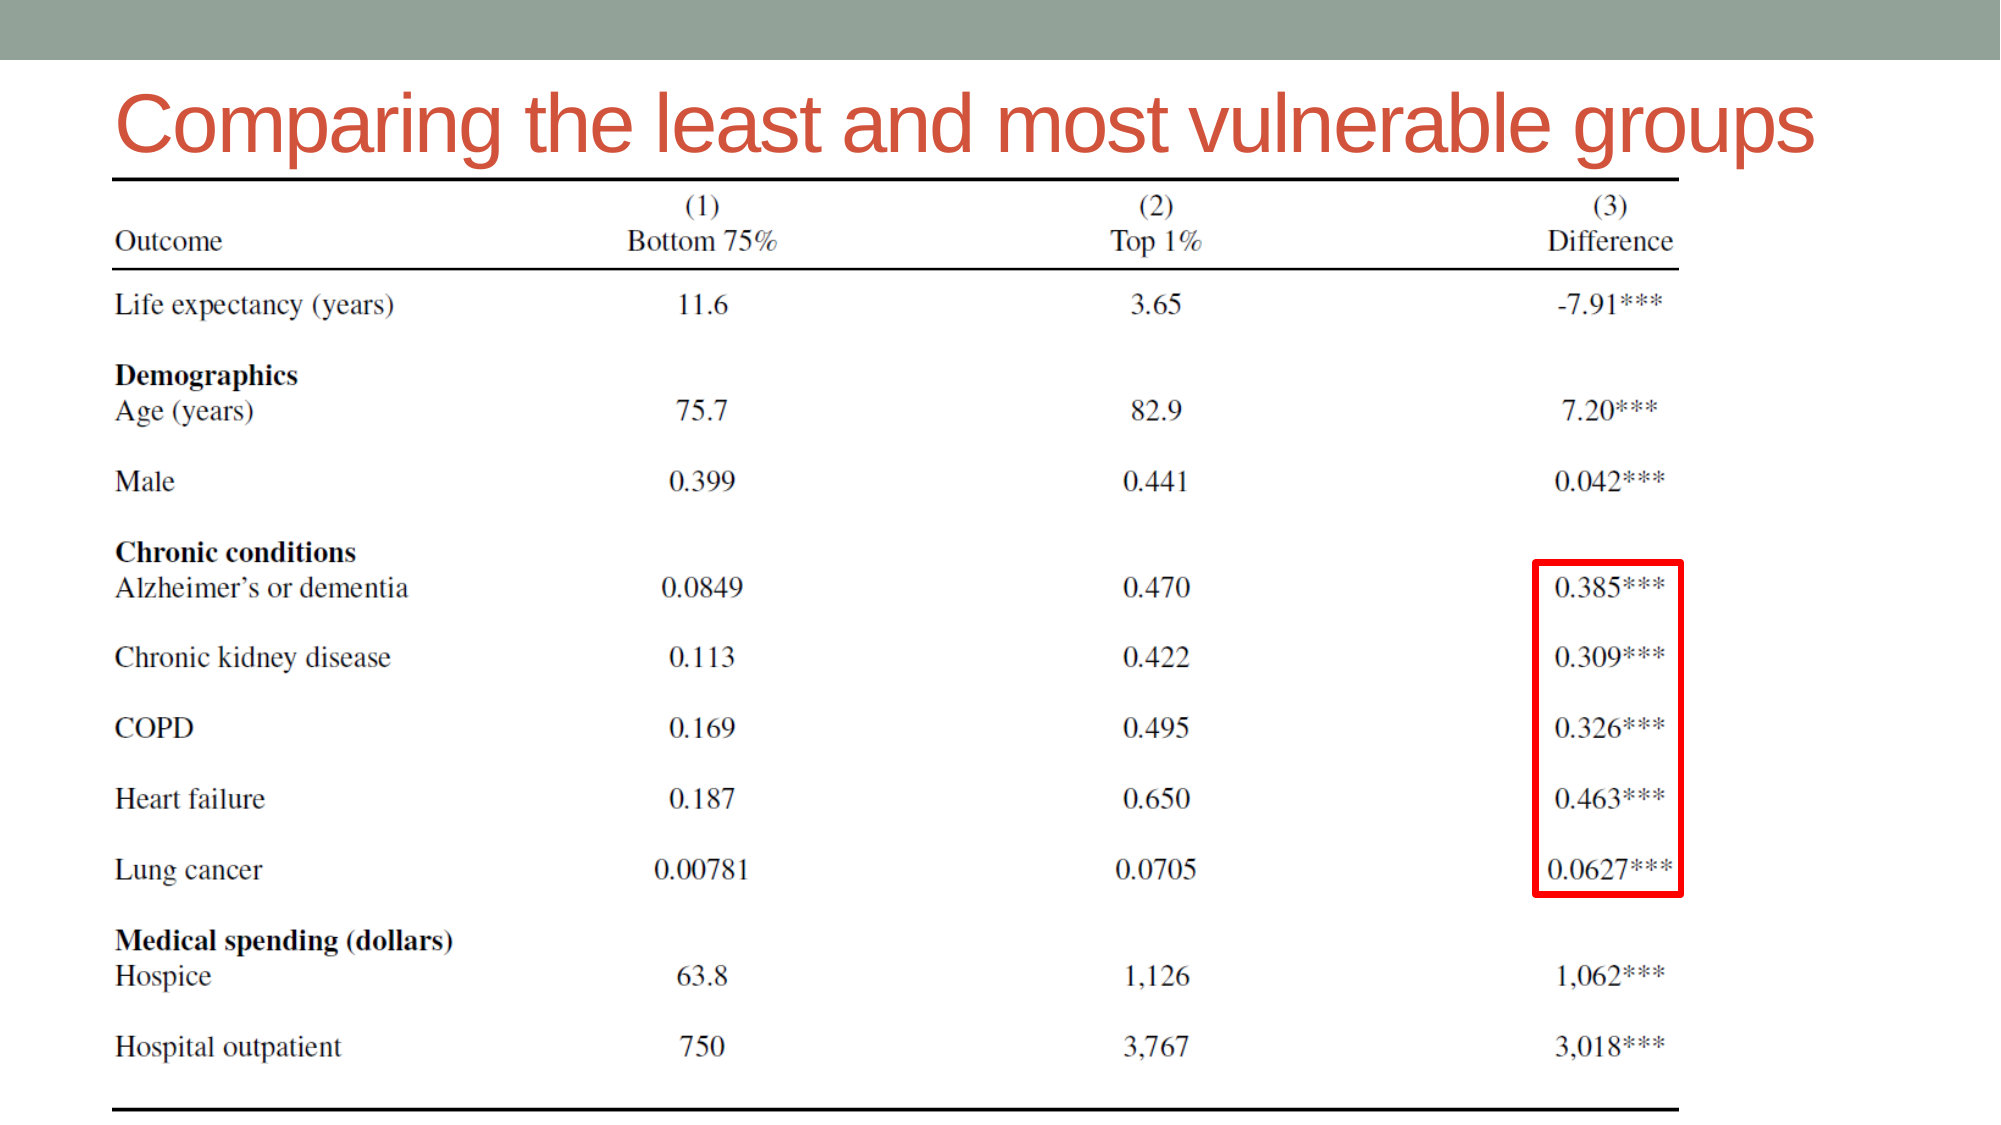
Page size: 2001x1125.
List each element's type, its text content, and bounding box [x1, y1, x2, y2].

title Comparing the least and most vulnerable groups [99, 37, 1900, 200]
picture [112, 174, 1679, 1114]
